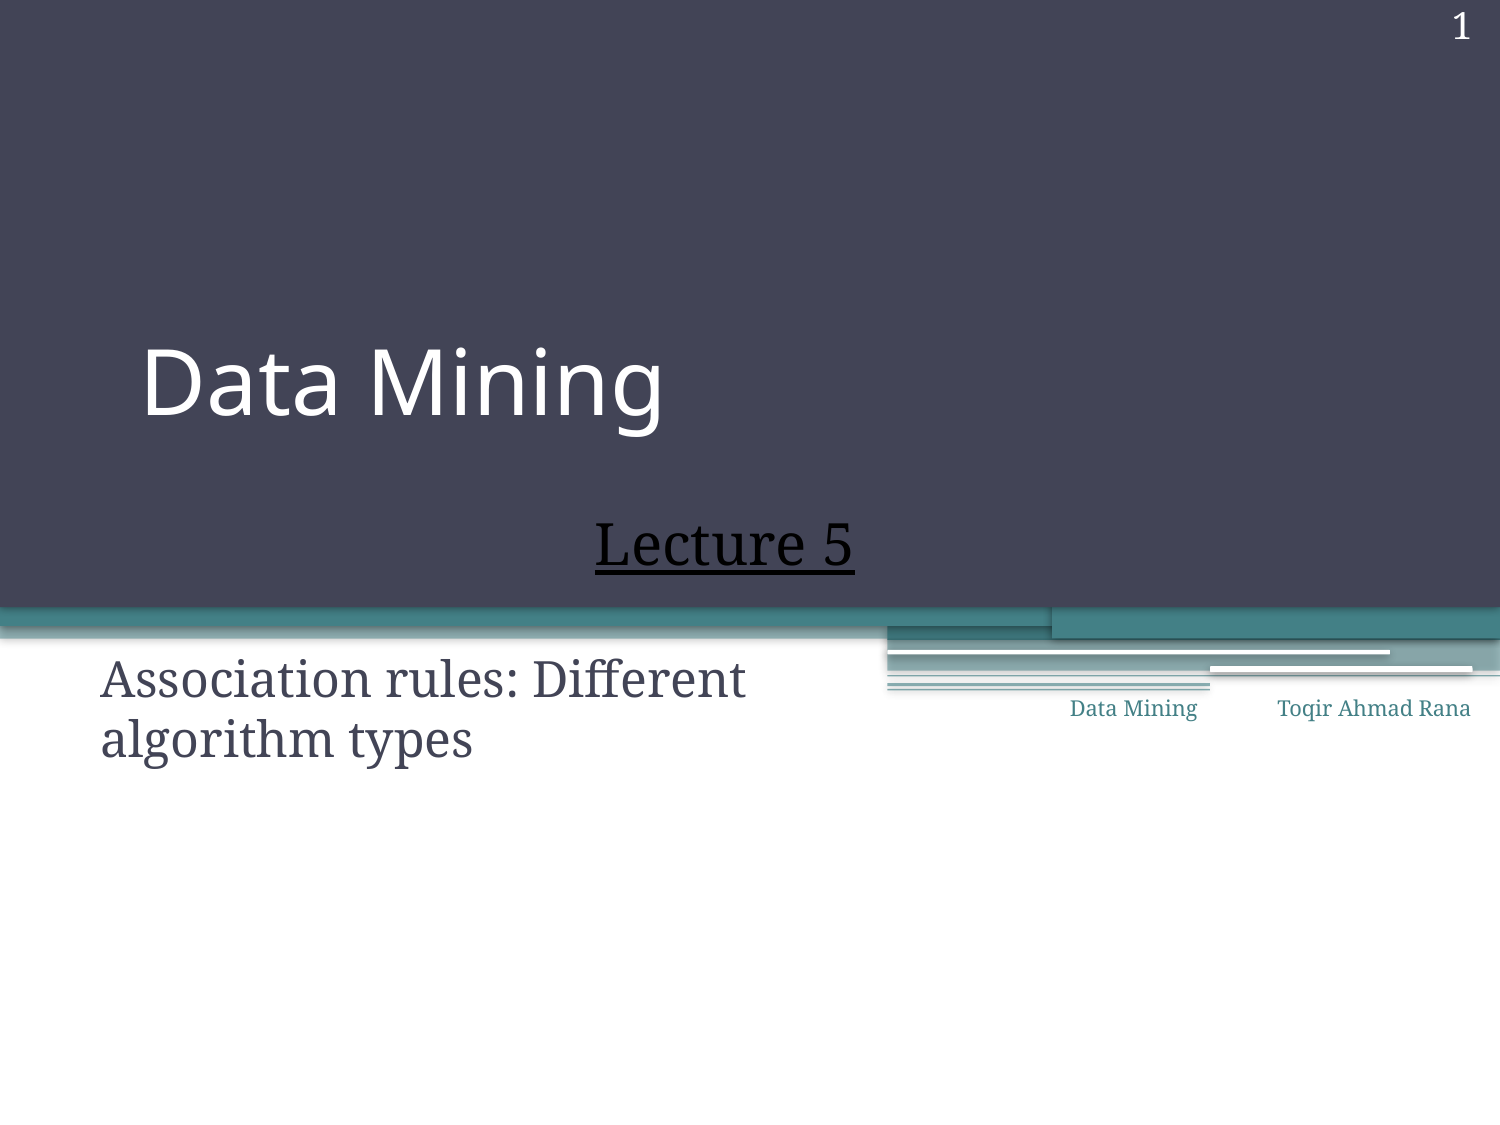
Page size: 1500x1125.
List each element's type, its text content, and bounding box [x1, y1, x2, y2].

slide_number 1 [1364, 0, 1488, 61]
title Data Mining [125, 200, 1400, 442]
footer Data Mining [849, 687, 1213, 763]
text_box Lecture 5 [375, 500, 1075, 585]
slide_number Toqir Ahmad Rana [1262, 687, 1500, 763]
subtitle Association rules: Different algorithm types [75, 639, 888, 928]
